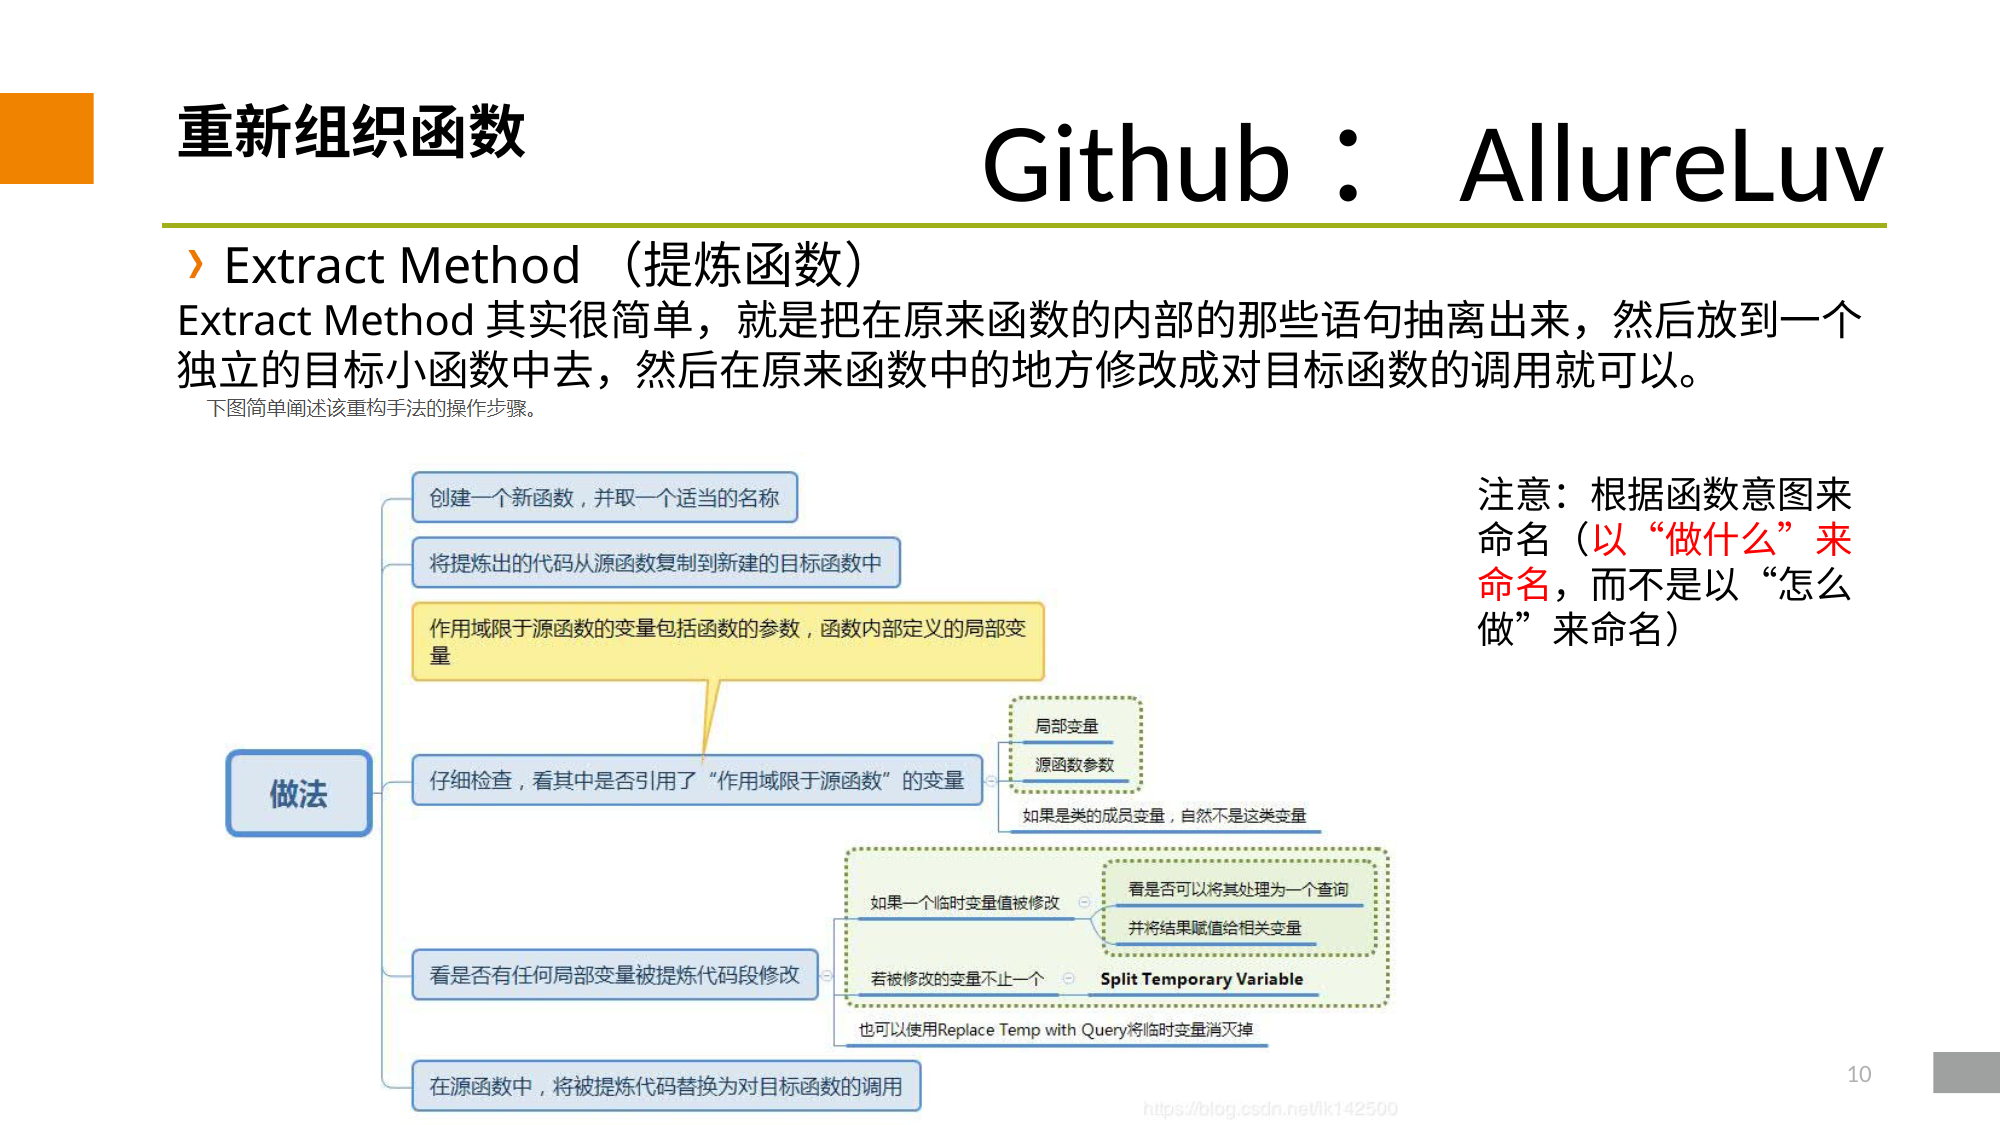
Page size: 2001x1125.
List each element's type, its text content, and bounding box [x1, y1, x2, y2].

text_box Extract Method（提炼函数） Extract Method其实很简单，就是把在原来函数的内部的那些语句抽离出来，然后放到一个独立的目标小函数中去，然后在原来函数中的地方修改成对目标函数的调用就可以。 [161, 226, 1887, 402]
text_box 注意：根据函数意图来命名（以“做什么”来命名，而不是以“怎么做”来命名） [1462, 463, 1898, 659]
title 重新组织函数 [161, 25, 1898, 243]
picture [176, 246, 212, 282]
slide_number 10 [1436, 1042, 1887, 1103]
picture [201, 391, 1398, 1125]
